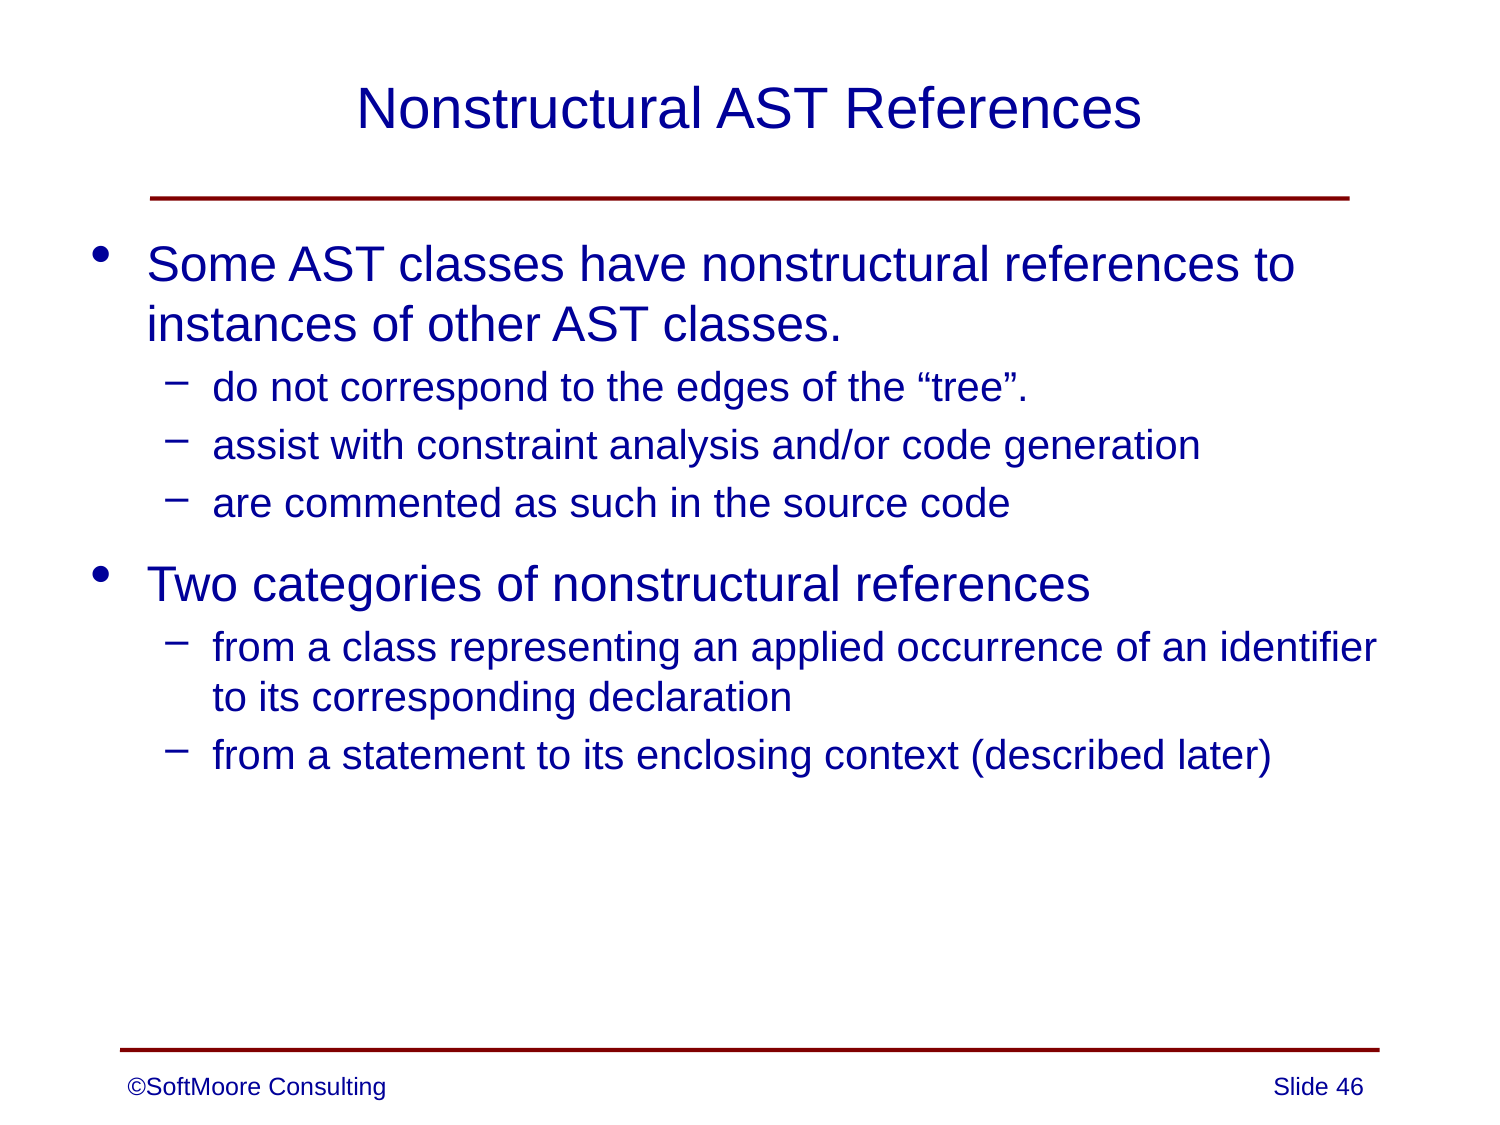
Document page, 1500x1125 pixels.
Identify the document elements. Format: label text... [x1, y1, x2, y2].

list Some AST classes have nonstructural references to instances of other AST classes. do not correspond to the edges of the “tree”. assist with constraint analysis and/or code generation are commented as such in the source code Two categories of nonstructural references from a class representing an applied occurrence of an identifier to its corresponding declaration from a statement to its enclosing context (described later) [74, 223, 1425, 1034]
footer ©SoftMoore Consulting [111, 1061, 563, 1109]
slide_number Slide 46 [1078, 1061, 1380, 1109]
title Nonstructural AST References [149, 22, 1350, 188]
